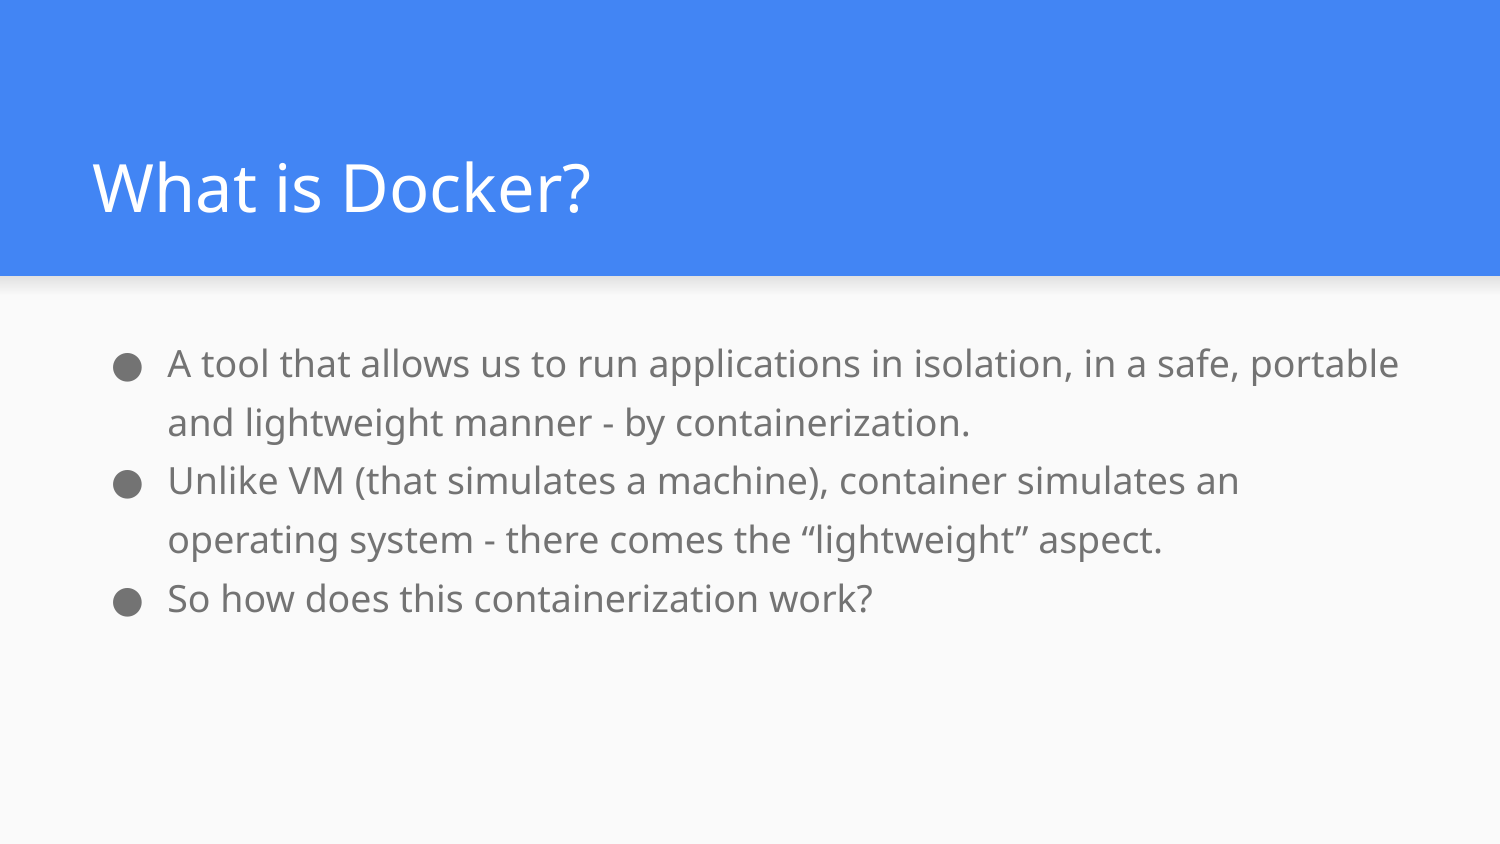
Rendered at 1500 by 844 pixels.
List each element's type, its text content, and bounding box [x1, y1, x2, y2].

title What is Docker? [77, 121, 1427, 248]
list A tool that allows us to run applications in isolation, in a safe, portable and lightweight manner - by containerization. Unlike VM (that simulates a machine), container simulates an operating system - there comes the “lightweight” aspect. So how does this containerization work? [77, 314, 1427, 760]
